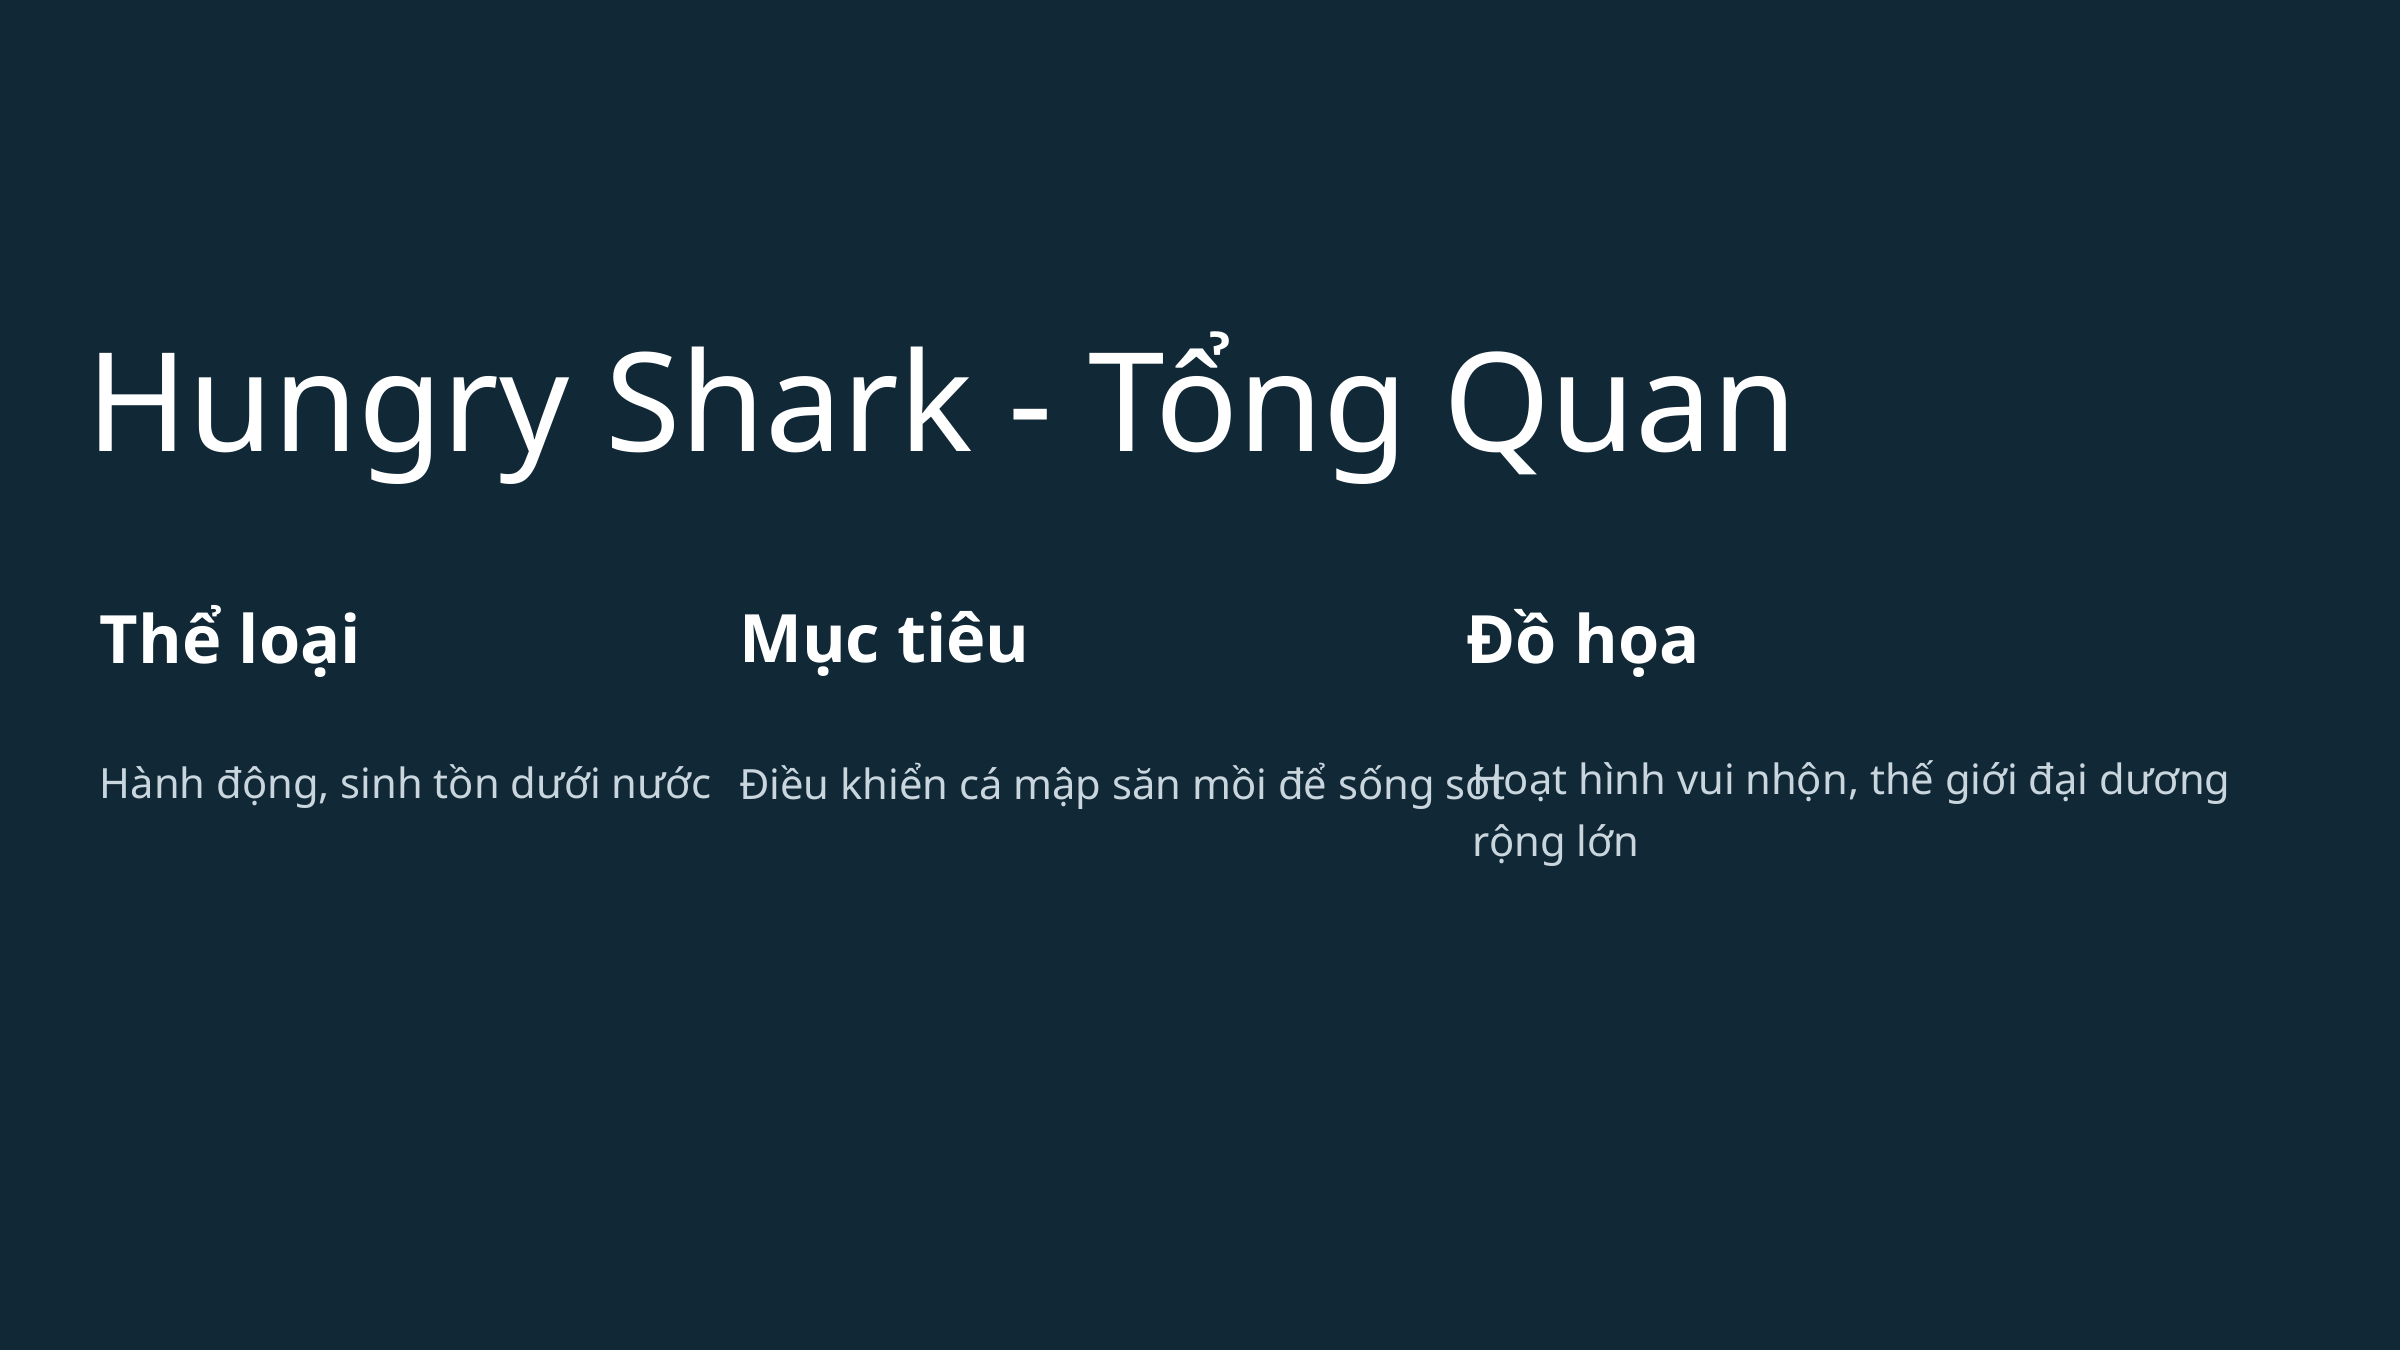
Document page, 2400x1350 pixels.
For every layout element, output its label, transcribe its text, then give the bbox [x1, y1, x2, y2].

text_box Hungry Shark - Tổng Quan [86, 363, 1891, 480]
text_box Mục tiêu [739, 618, 1237, 677]
text_box Đồ họa [1466, 619, 1991, 677]
text_box Hành động, sinh tồn dưới nước [99, 744, 794, 808]
text_box Điều khiển cá mập săn mồi để sống sót [739, 745, 1434, 808]
text_box Hoạt hình vui nhộn, thế giới đại dương rộng lớn [1473, 740, 2335, 866]
text_box Thể loại [99, 619, 598, 677]
